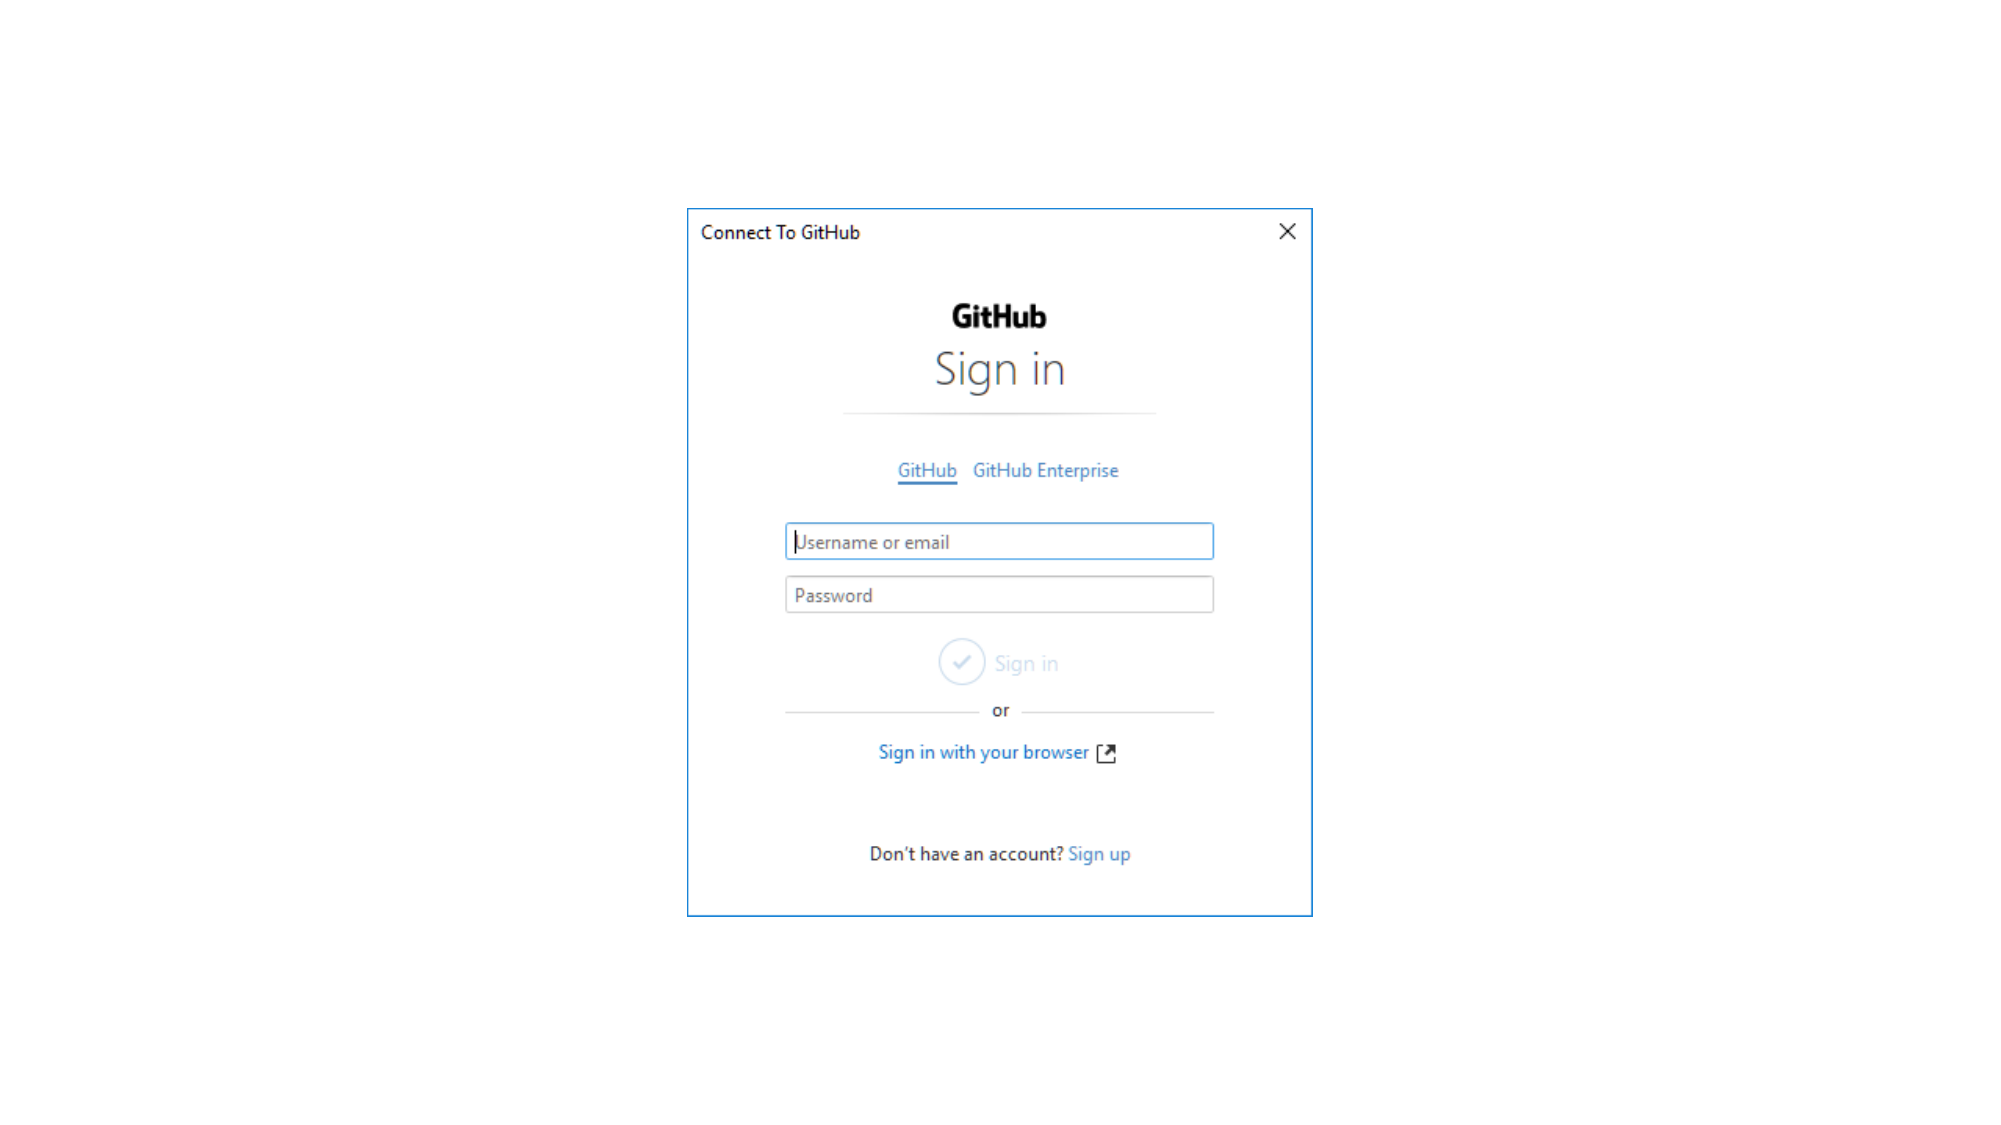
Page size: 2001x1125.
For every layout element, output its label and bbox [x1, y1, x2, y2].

picture [687, 208, 1313, 917]
